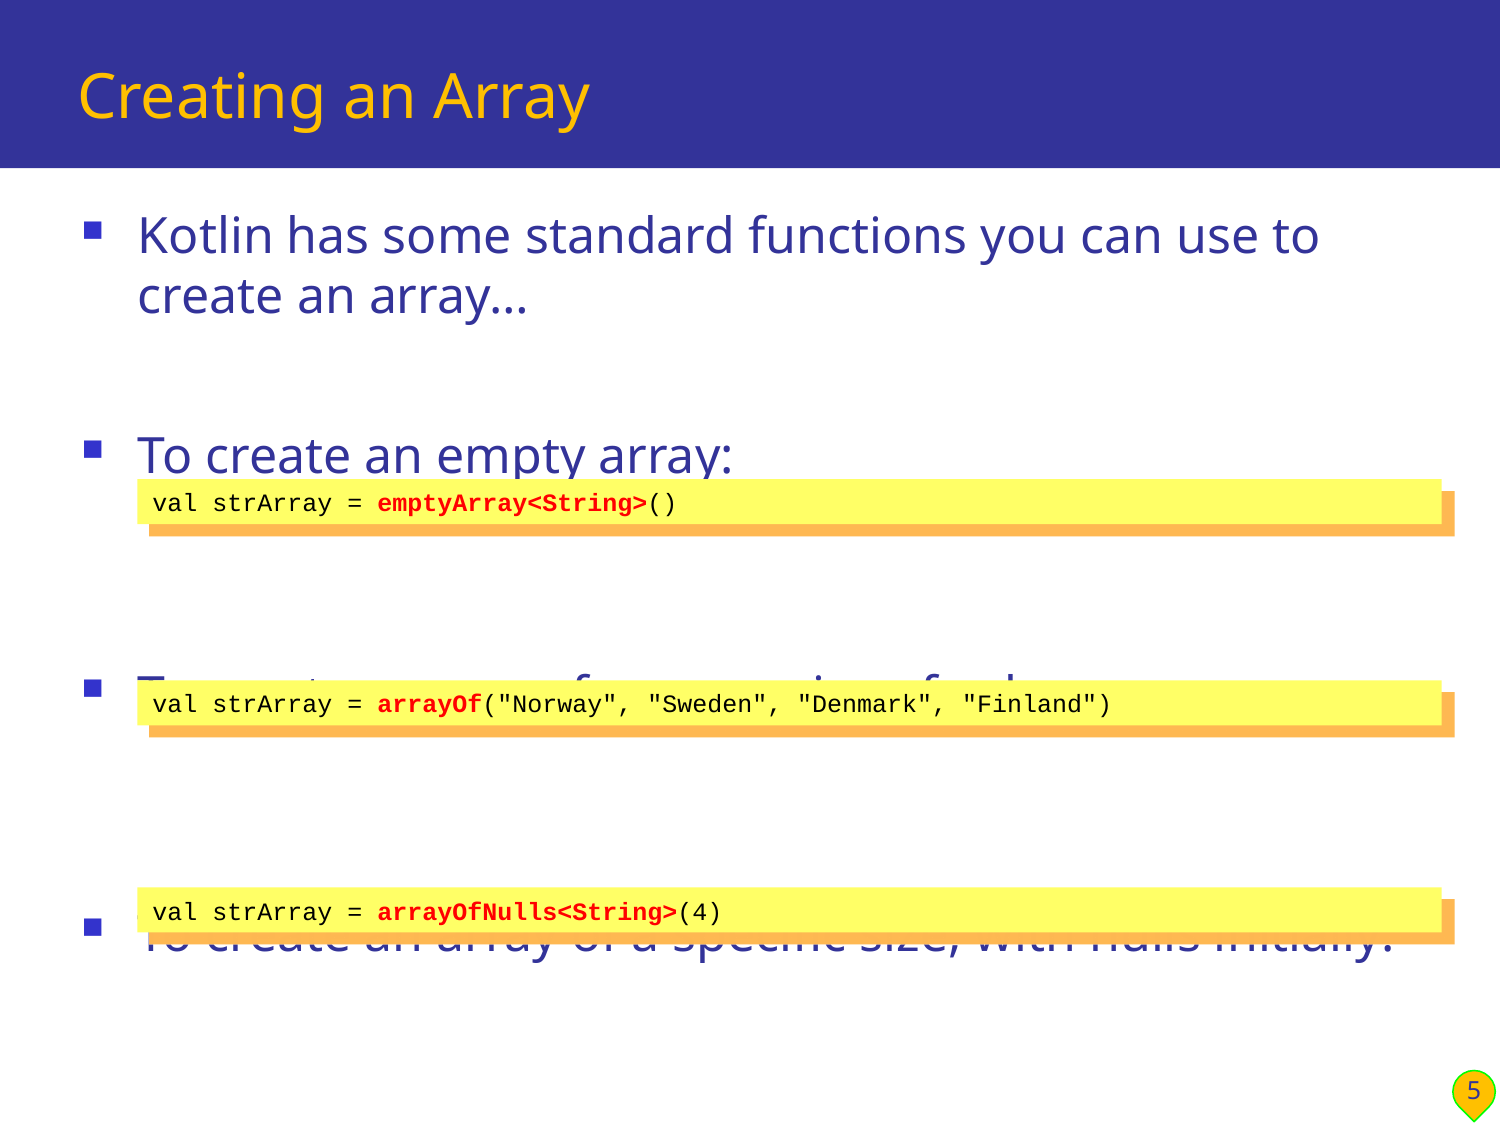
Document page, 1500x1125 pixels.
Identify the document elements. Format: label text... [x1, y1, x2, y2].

text_box val strArray = emptyArray<String>() [137, 479, 1442, 525]
list Kotlin has some standard functions you can use to create an array… To create an empty array: To create an array from a series of values: To create an array of a specific size, with nulls initially: [66, 196, 1460, 1007]
text_box val strArray = arrayOfNulls<String>(4) [137, 887, 1442, 933]
footer 5 [1431, 1040, 1500, 1117]
text_box val strArray = arrayOf("Norway", "Sweden", "Denmark", "Finland") [137, 680, 1442, 726]
title Creating an Array [61, 24, 1465, 139]
